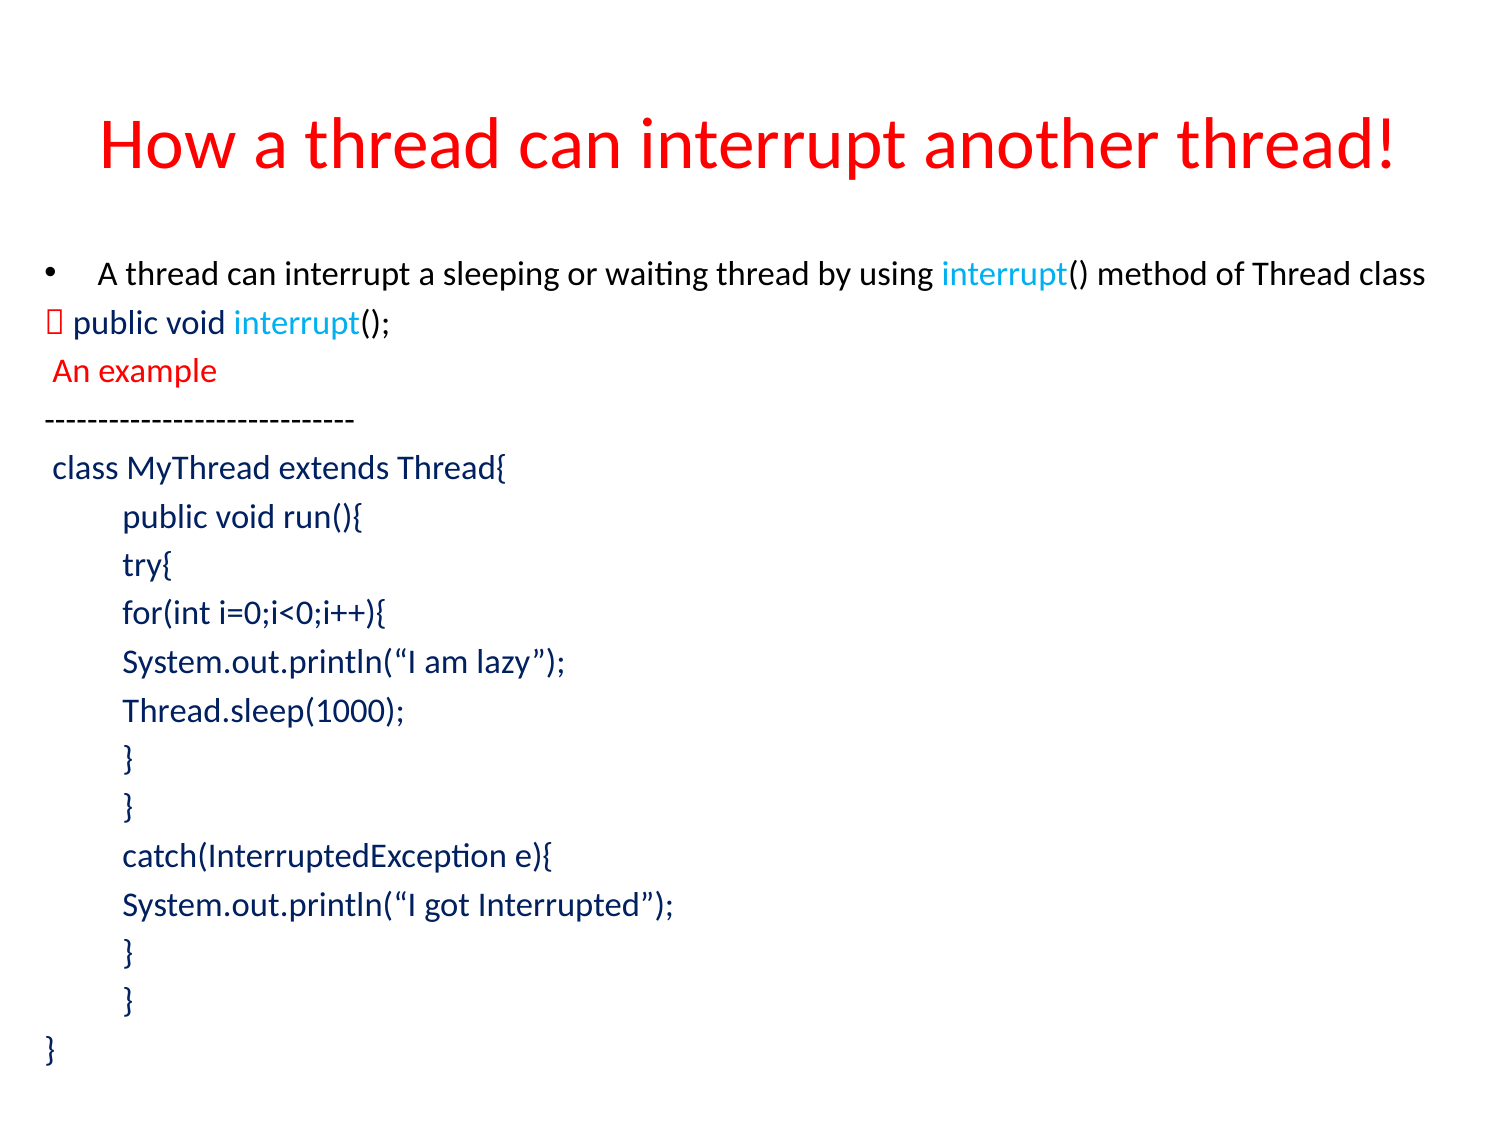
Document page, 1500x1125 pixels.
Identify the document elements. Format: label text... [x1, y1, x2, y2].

list A thread can interrupt a sleeping or waiting thread by using interrupt() method of Thread class  public void interrupt(); An example ----------------------------- class MyThread extends Thread{ public void run(){ try{ for(int i=0;i<0;i++){ System.out.println(“I am lazy”); Thread.sleep(1000); } } catch(InterruptedException e){ System.out.println(“I got Interrupted”); } } } [29, 243, 1471, 1106]
title How a thread can interrupt another thread! [75, 45, 1425, 233]
